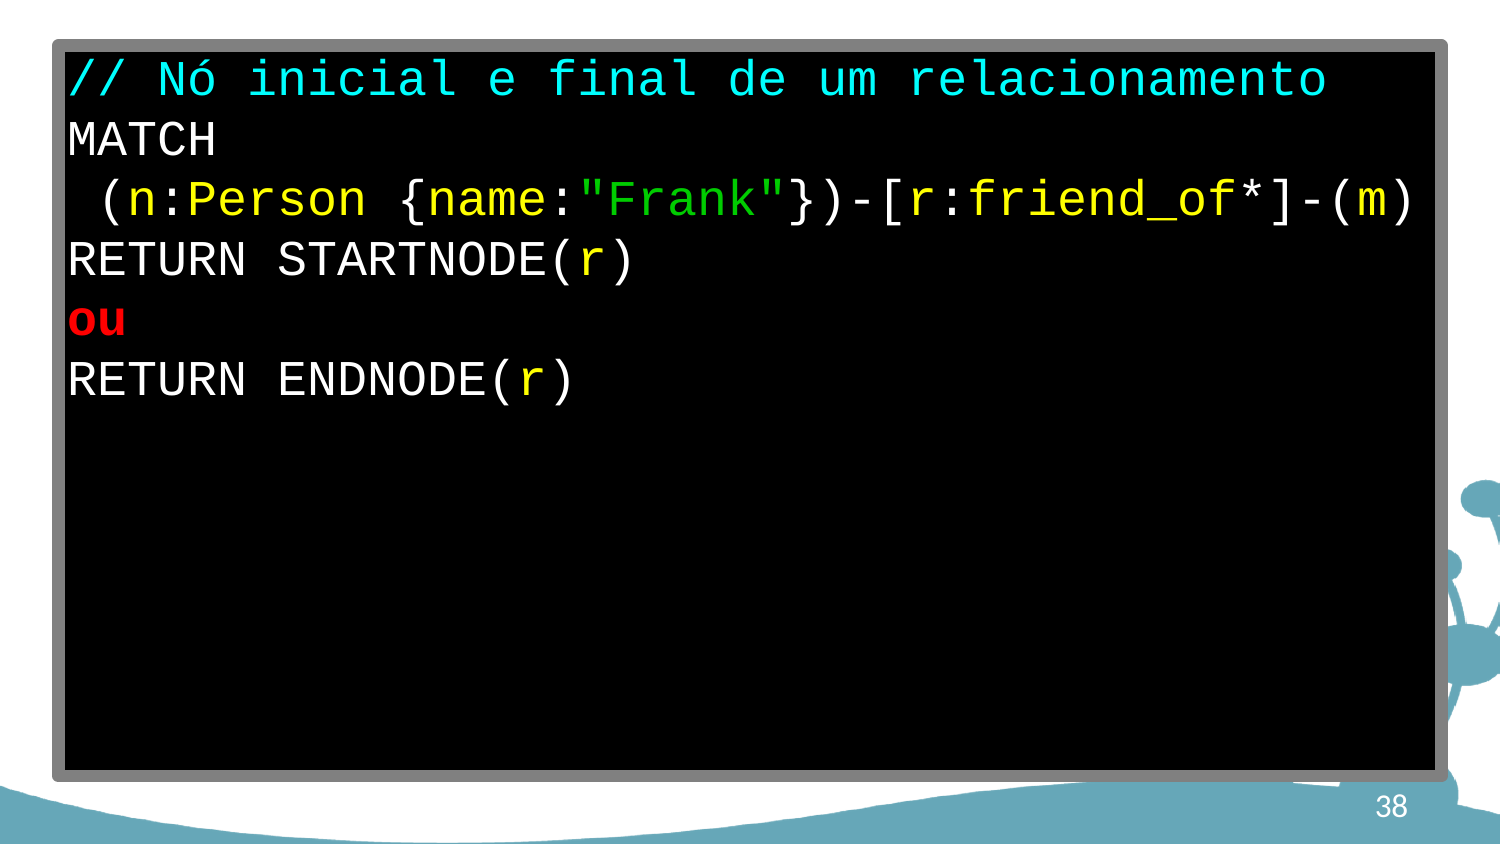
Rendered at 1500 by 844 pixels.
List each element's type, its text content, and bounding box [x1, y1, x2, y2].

text_box // Nó inicial e final de um relacionamento MATCH (n:Person {name:"Frank"})-[r:friend_of*]-(m) RETURN STARTNODE(r) ou RETURN ENDNODE(r) [56, 43, 1443, 778]
slide_number 38 [1073, 782, 1424, 827]
